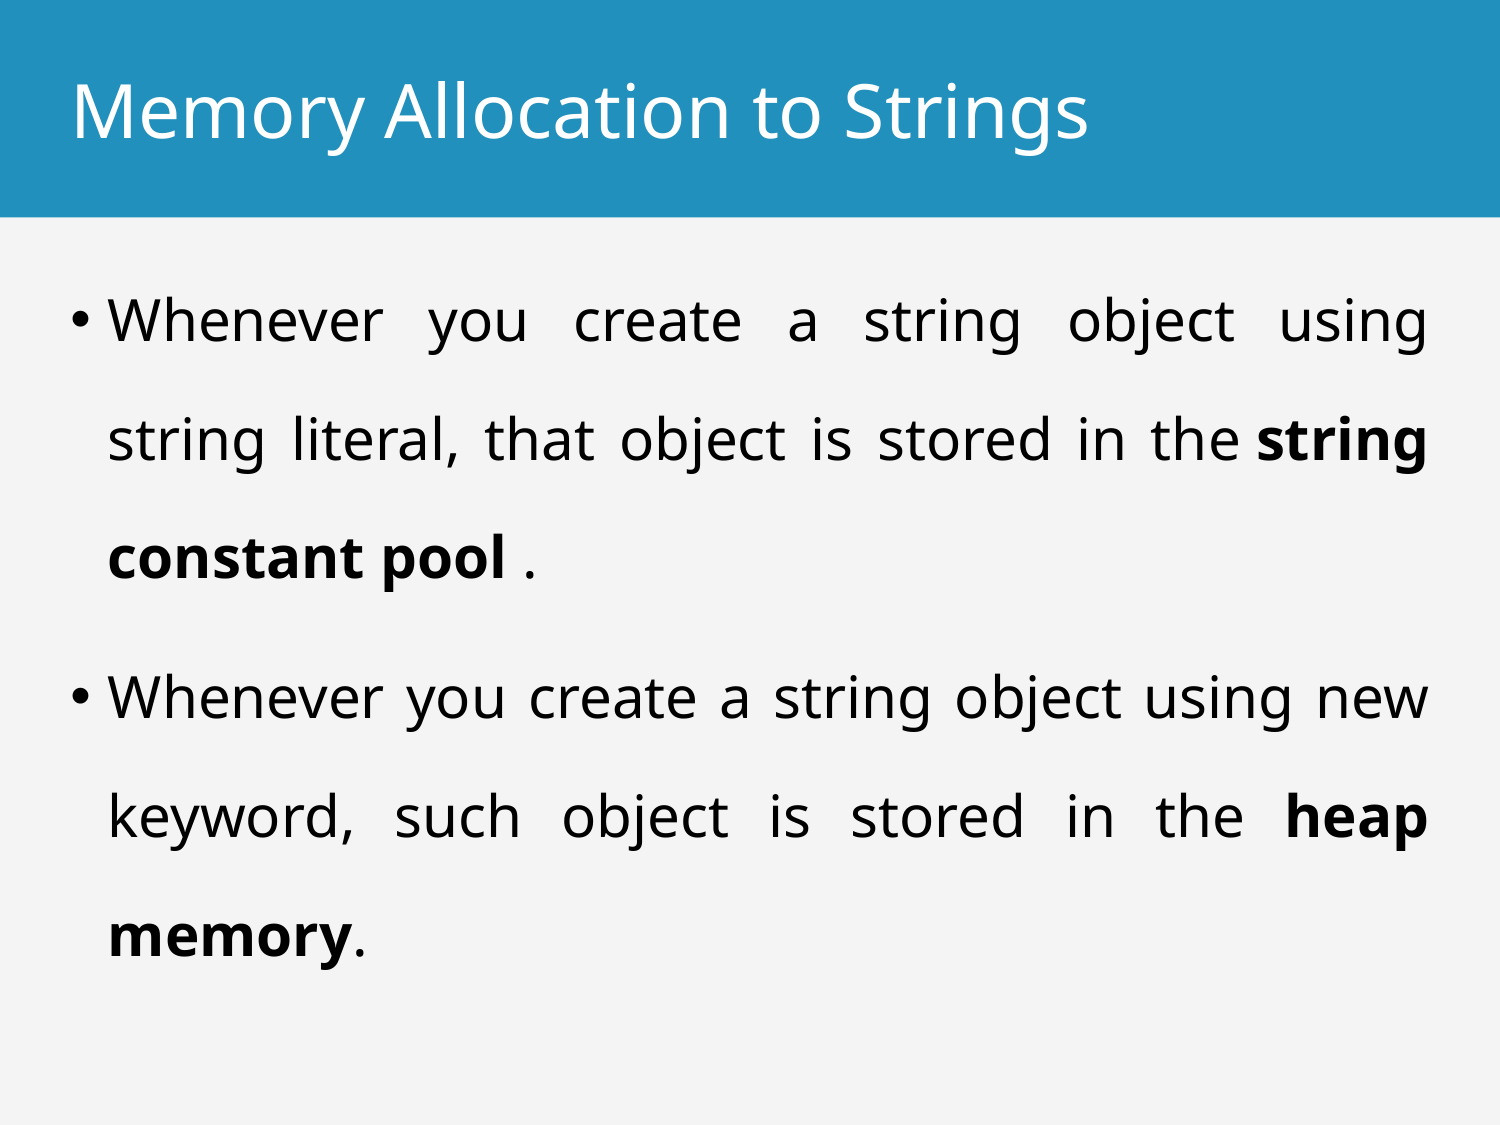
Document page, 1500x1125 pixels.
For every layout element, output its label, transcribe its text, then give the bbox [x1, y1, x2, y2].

list Whenever you create a string object using string literal, that object is stored in the string constant pool . Whenever you create a string object using new keyword, such object is stored in the heap memory. [55, 226, 1445, 1098]
title Memory Allocation to Strings [55, 0, 1350, 218]
